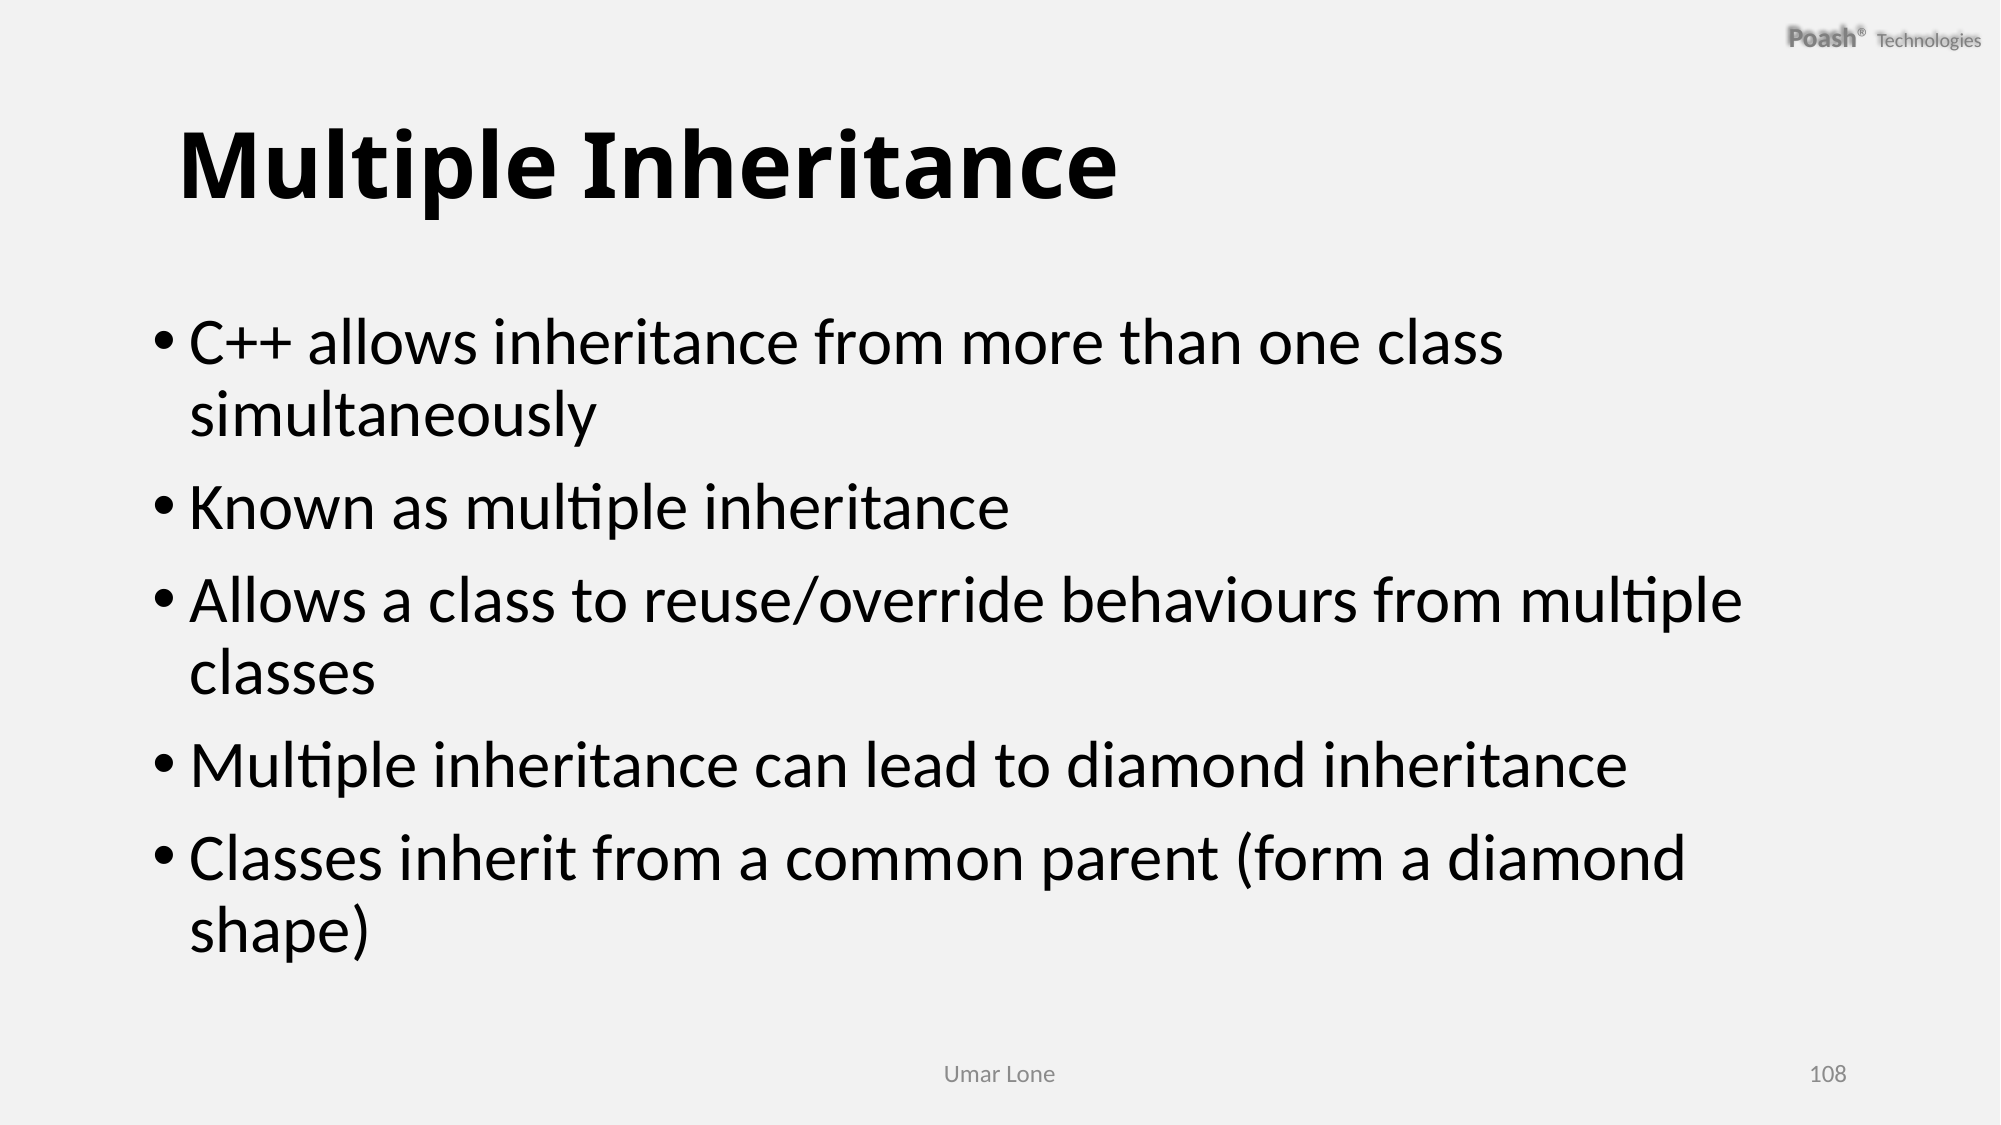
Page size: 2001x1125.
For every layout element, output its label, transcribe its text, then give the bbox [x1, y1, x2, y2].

title Multiple Inheritance [137, 59, 1863, 278]
list C++ allows inheritance from more than one class simultaneously Known as multiple inheritance Allows a class to reuse/override behaviours from multiple classes Multiple inheritance can lead to diamond inheritance Classes inherit from a common parent (form a diamond shape) [137, 299, 1863, 1014]
slide_number 108 [1412, 1042, 1863, 1103]
footer Umar Lone [662, 1042, 1338, 1103]
